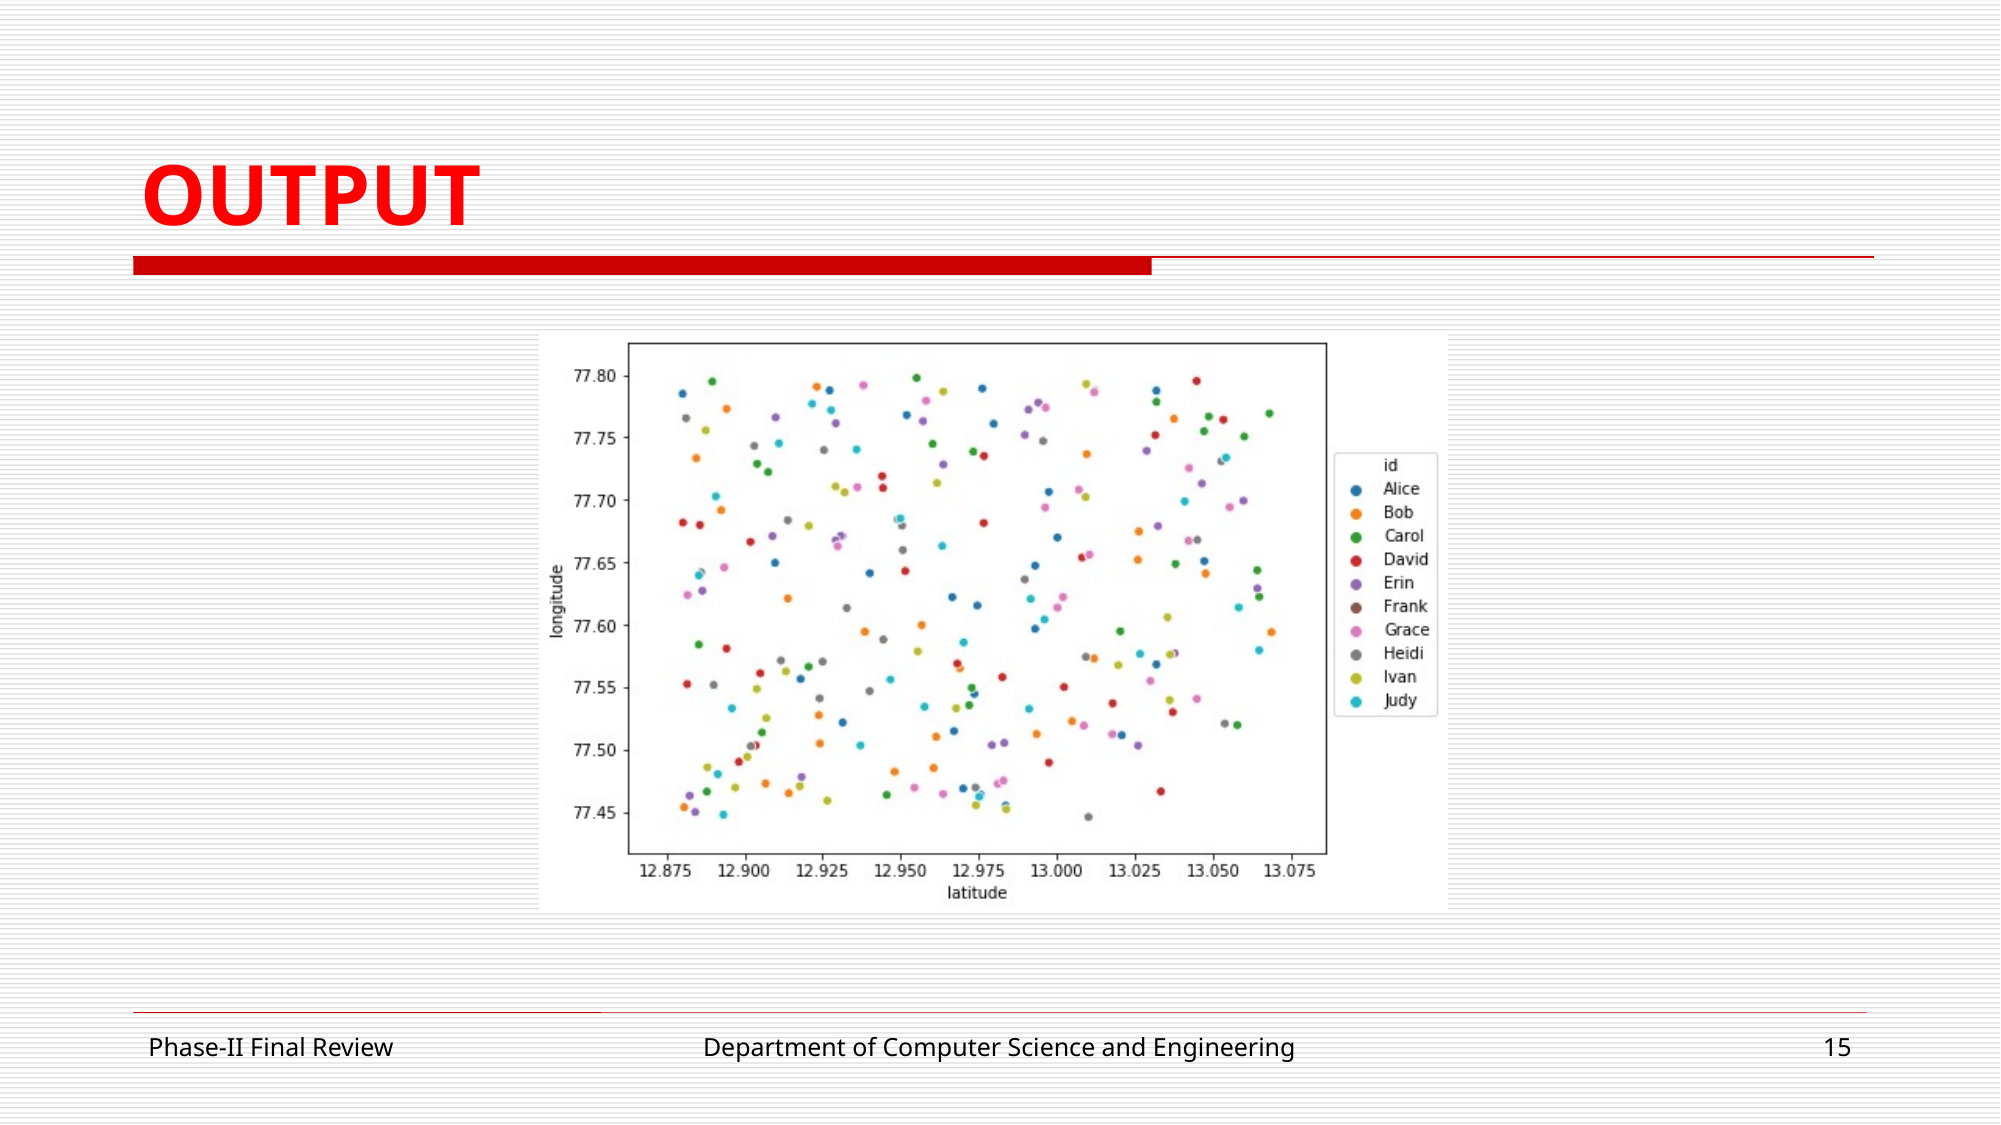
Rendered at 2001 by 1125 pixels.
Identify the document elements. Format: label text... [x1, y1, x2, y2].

picture [0, 0, 2001, 1125]
list [123, 287, 1874, 988]
footer Department of Computer Science and Engineering [683, 1024, 1317, 1103]
slide_number Phase-II Final Review [133, 1024, 567, 1103]
title OUTPUT [125, 50, 1876, 250]
slide_number 15 [1433, 1024, 1867, 1103]
